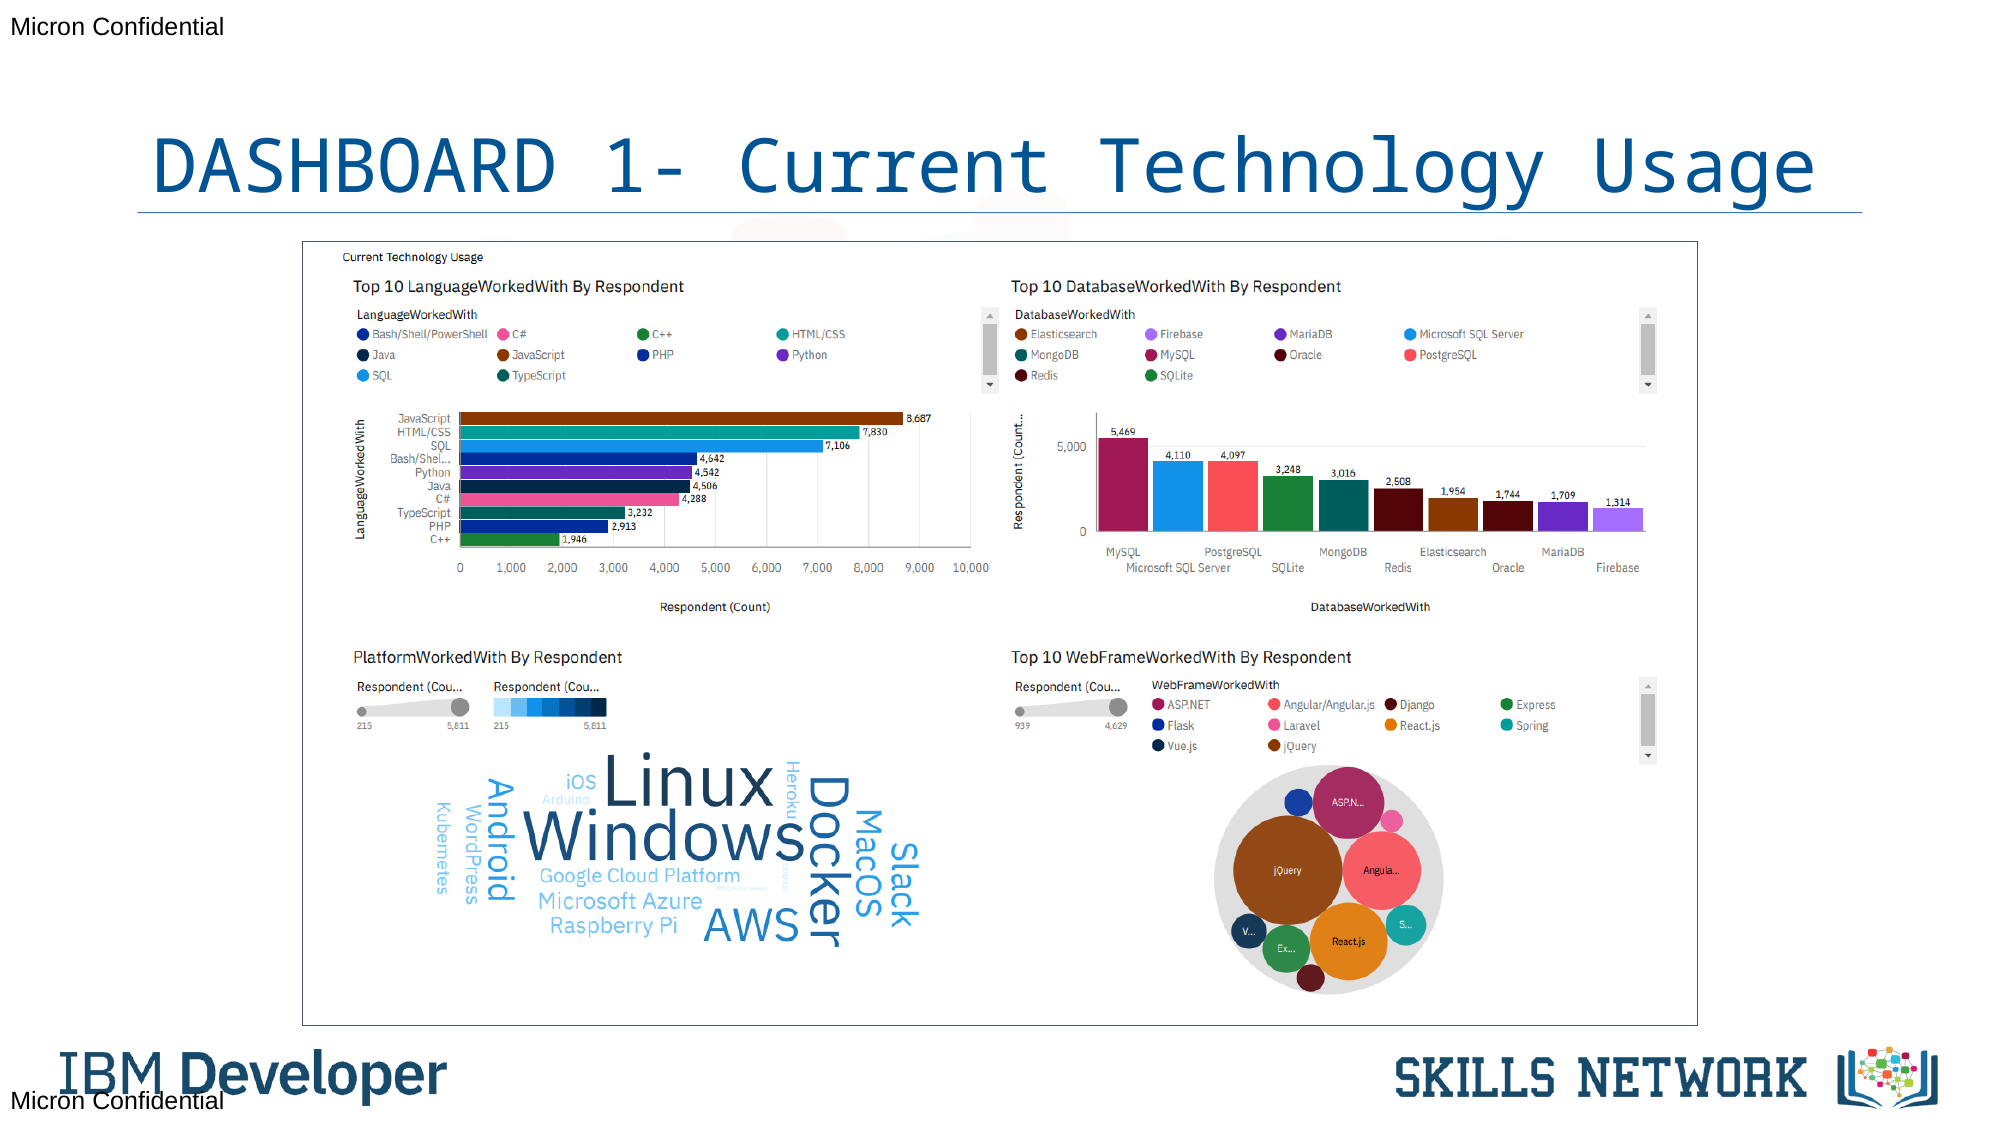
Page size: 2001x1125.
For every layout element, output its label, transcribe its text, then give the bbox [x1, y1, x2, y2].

picture [55, 1045, 459, 1108]
title DASHBOARD 1- Current Technology Usage [137, 59, 1863, 278]
picture [75, 1097, 81, 1108]
picture [128, 1097, 134, 1108]
picture [1390, 1045, 1945, 1111]
picture [153, 1097, 160, 1108]
picture [113, 1097, 121, 1108]
picture [207, 1102, 214, 1108]
picture [182, 1097, 188, 1108]
picture [60, 1097, 68, 1108]
picture [302, 241, 1698, 1026]
